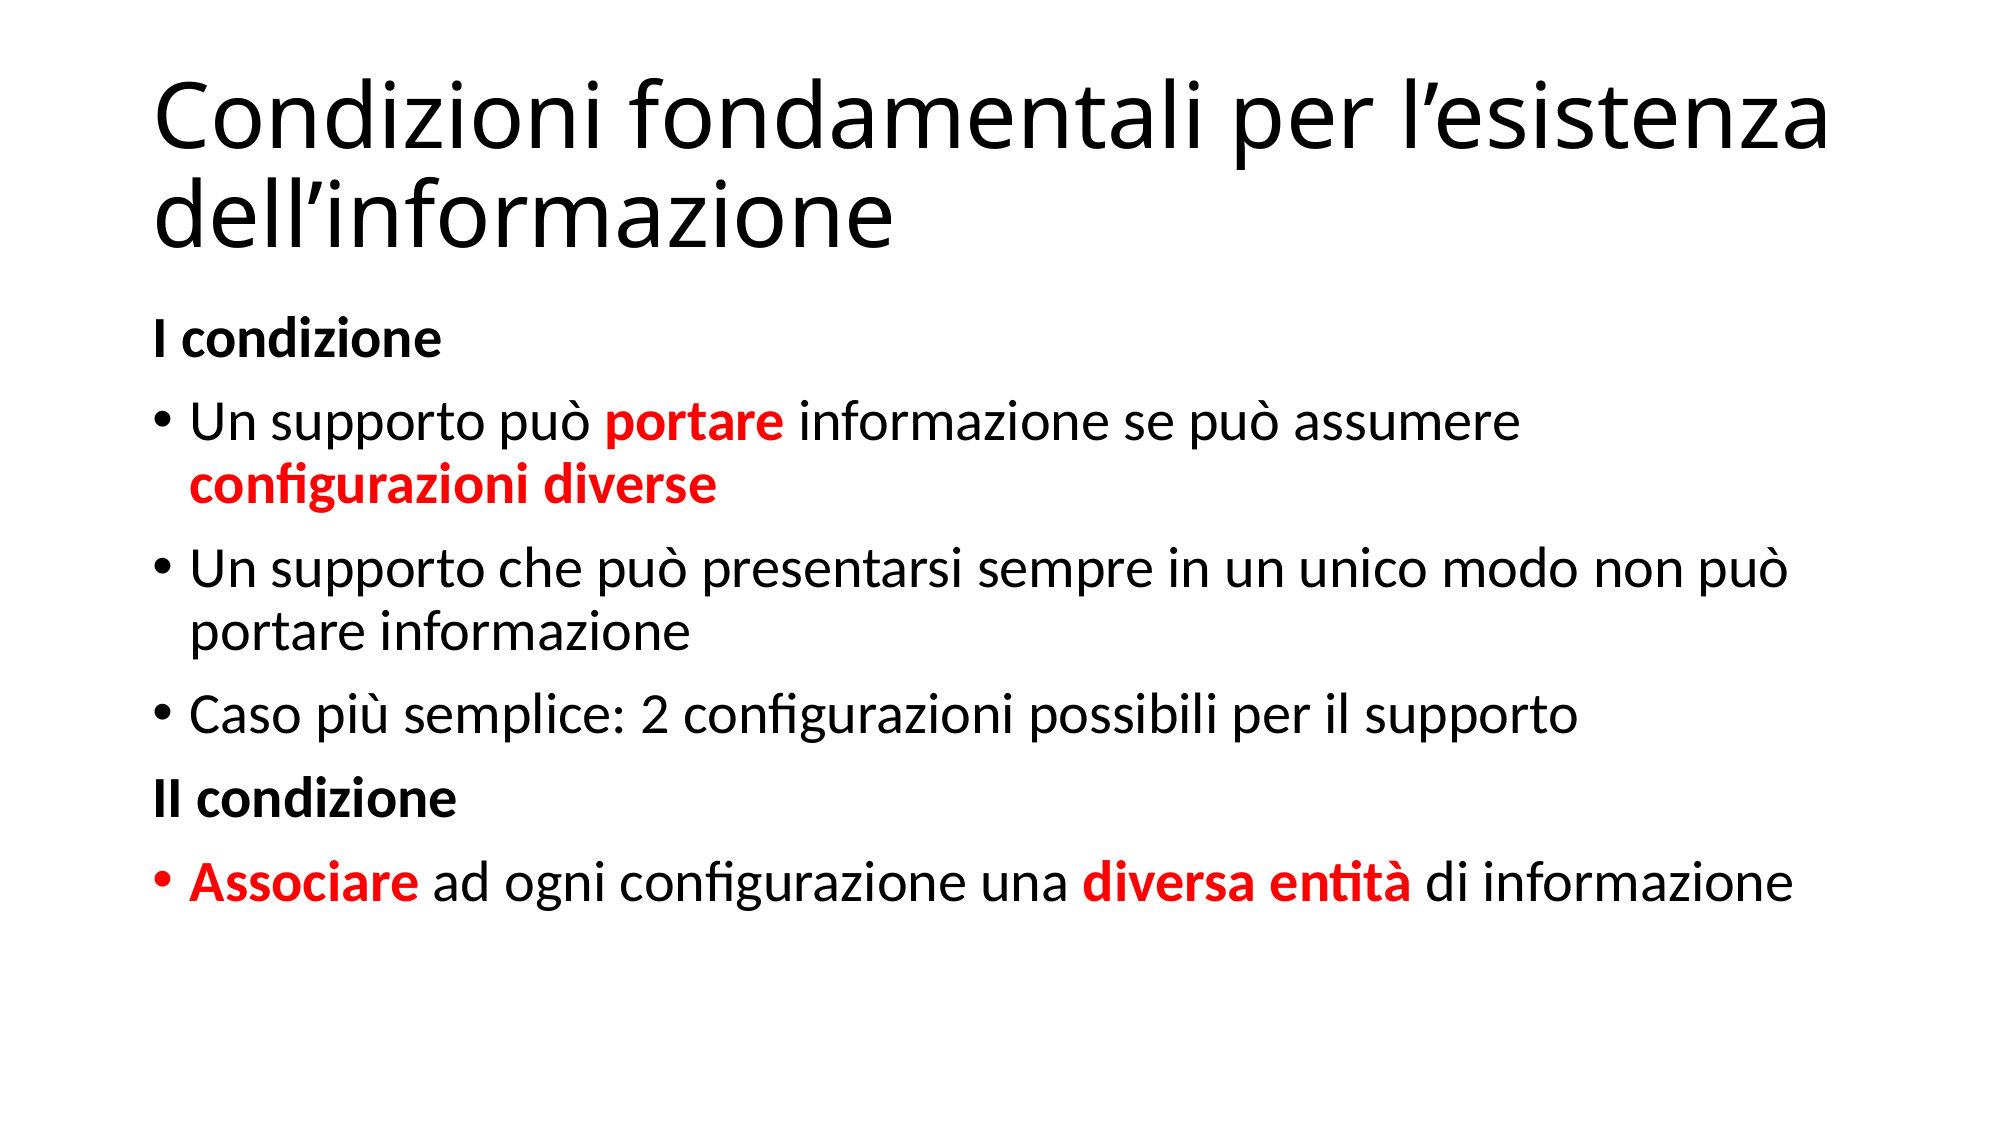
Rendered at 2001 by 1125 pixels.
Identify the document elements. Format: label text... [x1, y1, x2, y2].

title Condizioni fondamentali per l’esistenza dell’informazione [137, 59, 1863, 278]
list I condizione Un supporto può portare informazione se può assumere configurazioni diverse Un supporto che può presentarsi sempre in un unico modo non può portare informazione Caso più semplice: 2 configurazioni possibili per il supporto II condizione Associare ad ogni configurazione una diversa entità di informazione [137, 299, 1863, 1014]
